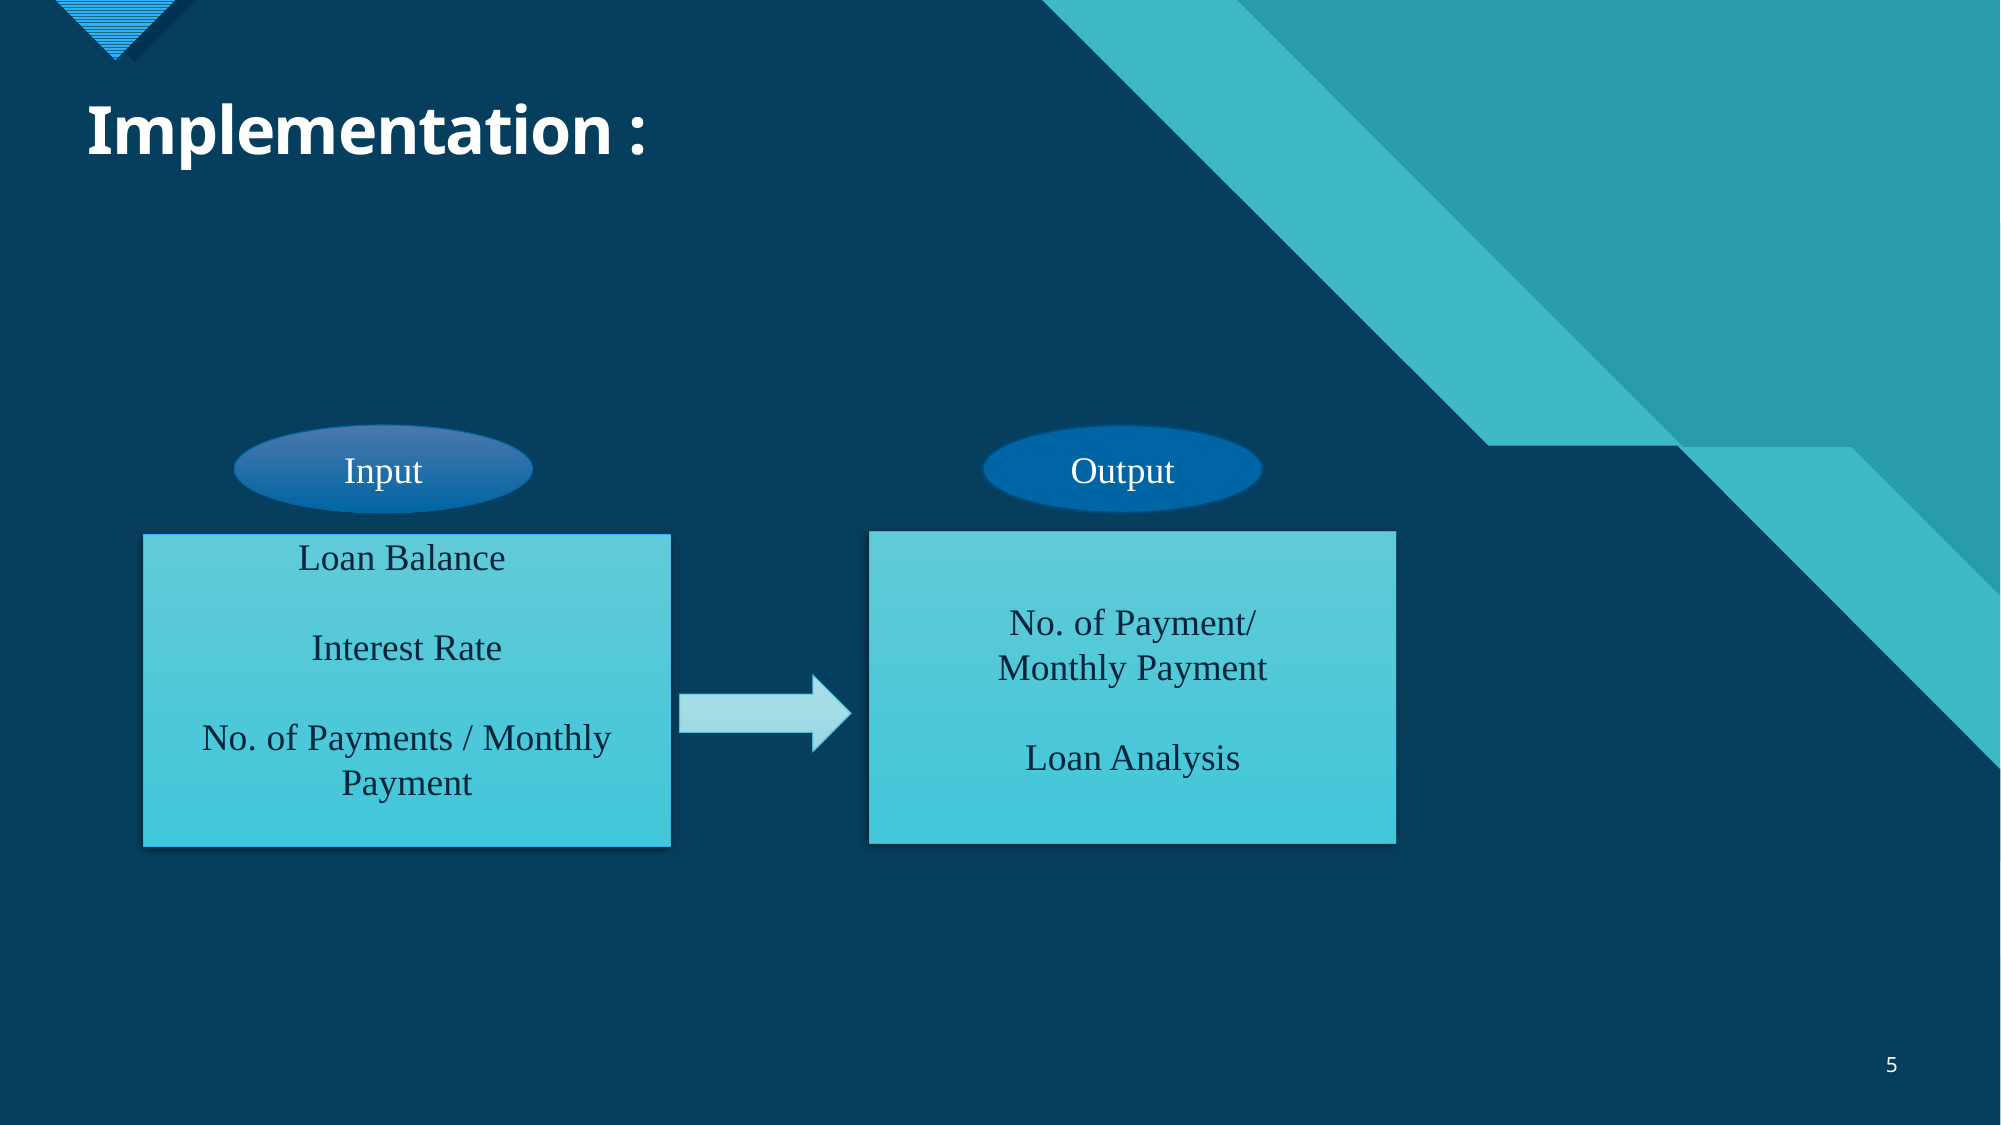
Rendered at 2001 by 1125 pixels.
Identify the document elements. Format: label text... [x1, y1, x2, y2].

text_box Output [981, 423, 1264, 514]
title Implementation : [72, 89, 1913, 177]
text_box Input [233, 424, 534, 514]
text_box [679, 673, 852, 753]
text_box Loan Balance Interest Rate No. of Payments / Monthly Payment [143, 534, 671, 847]
slide_number 5 [1845, 1035, 1913, 1096]
text_box No. of Payment/ Monthly Payment Loan Analysis [869, 531, 1397, 844]
